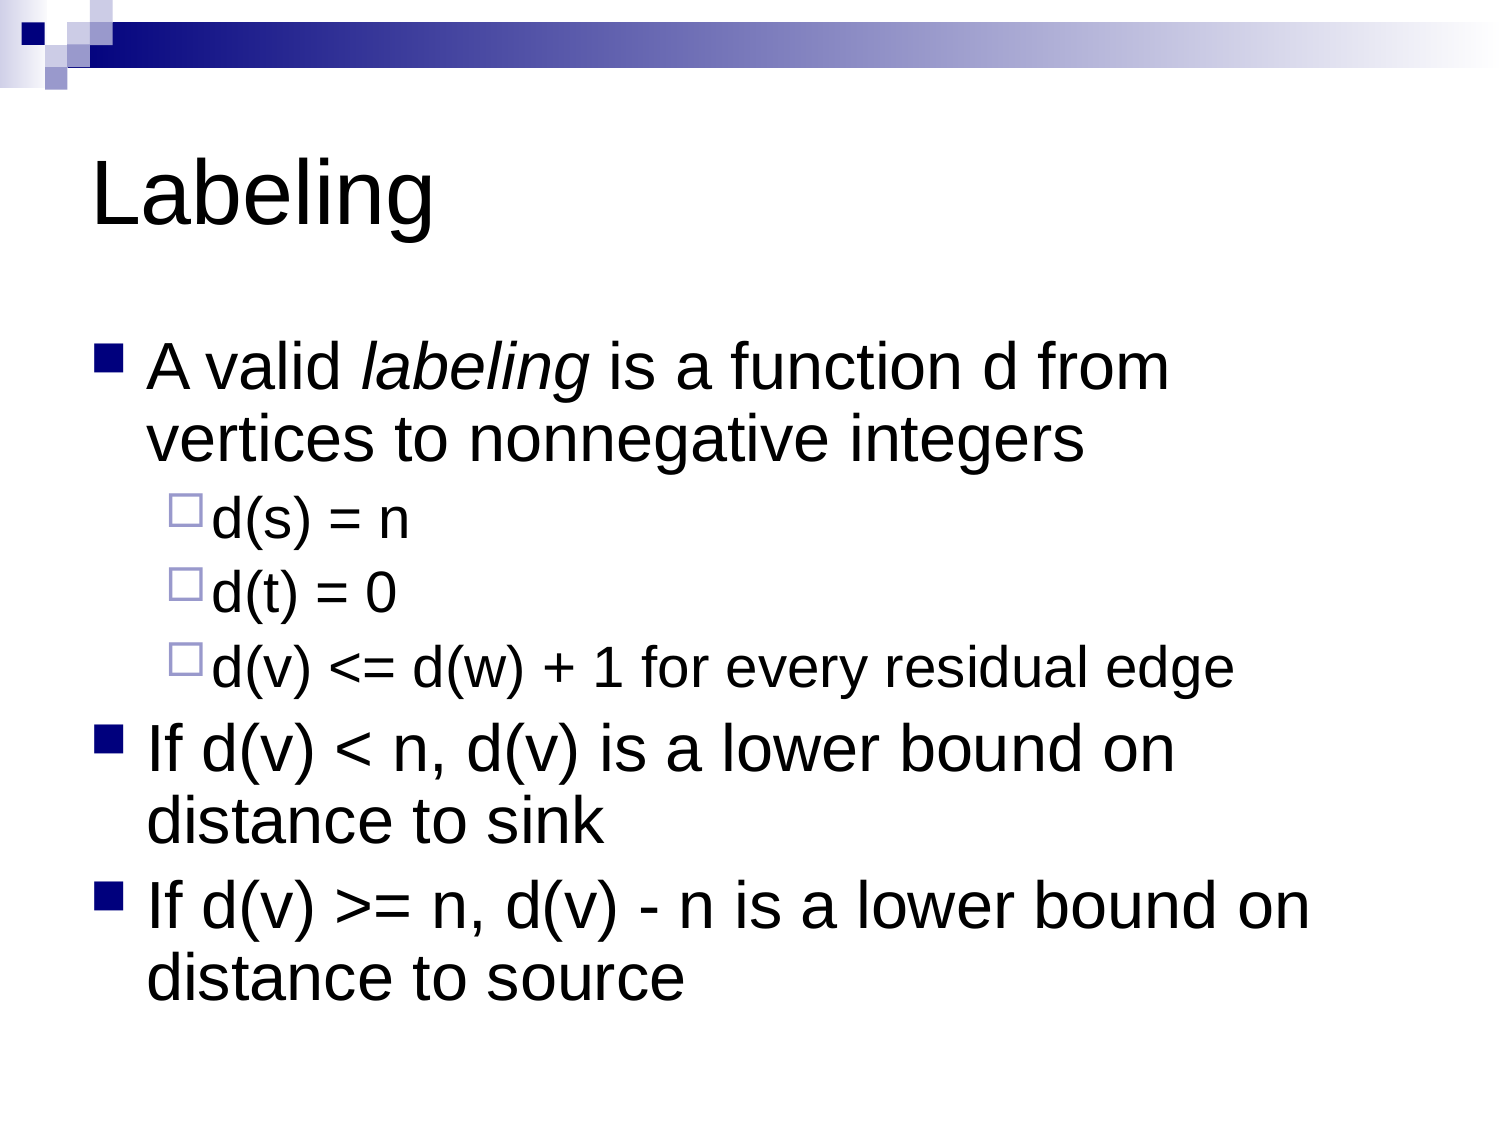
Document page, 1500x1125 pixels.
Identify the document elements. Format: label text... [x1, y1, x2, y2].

title Labeling [74, 74, 1426, 301]
list A valid labeling is a function d from vertices to nonnegative integers d(s) = n d(t) = 0 d(v) <= d(w) + 1 for every residual edge If d(v) < n, d(v) is a lower bound on distance to sink If d(v) >= n, d(v) - n is a lower bound on distance to source [74, 324, 1426, 963]
